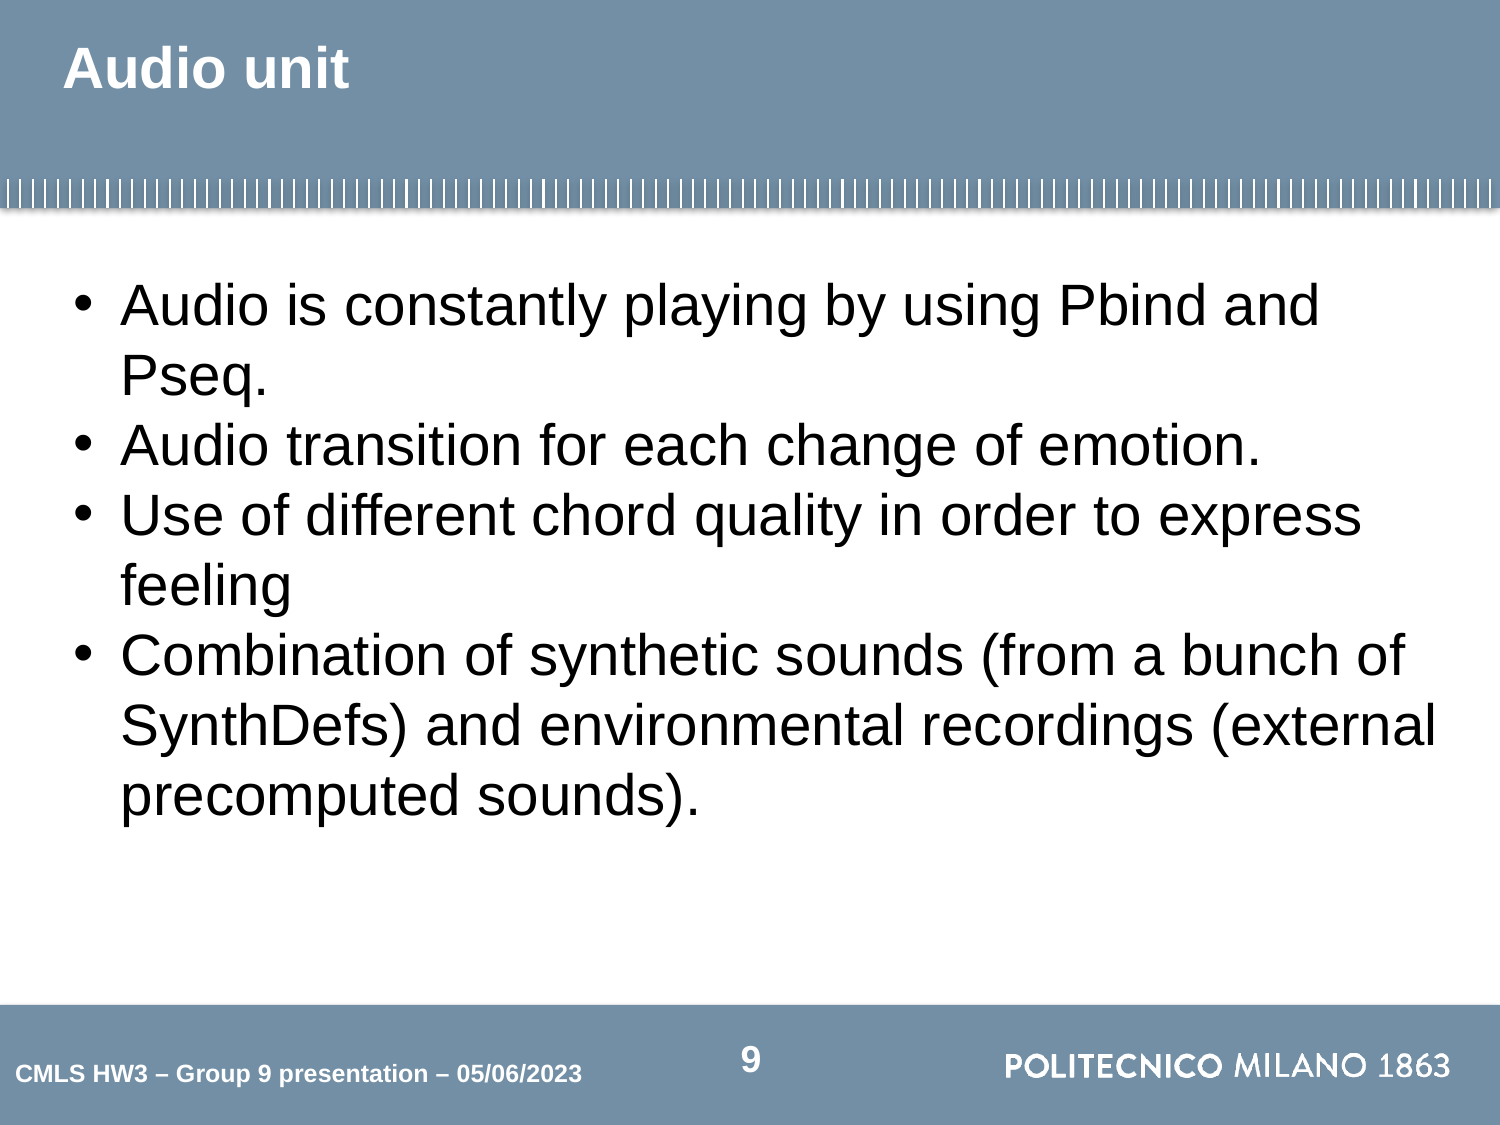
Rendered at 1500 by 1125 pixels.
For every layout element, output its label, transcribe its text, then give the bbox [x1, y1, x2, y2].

text_box CMLS HW3 – Group 9 presentation – 05/06/2023 [0, 1049, 610, 1125]
slide_number 9 [576, 1027, 927, 1088]
picture [999, 1041, 1456, 1089]
title Audio unit [47, 22, 1455, 161]
text_box Audio is constantly playing by using Pbind and Pseq. Audio transition for each change of emotion. Use of different chord quality in order to express feeling Combination of synthetic sounds (from a bunch of SynthDefs) and environmental recordings (external precomputed sounds). [58, 259, 1455, 975]
